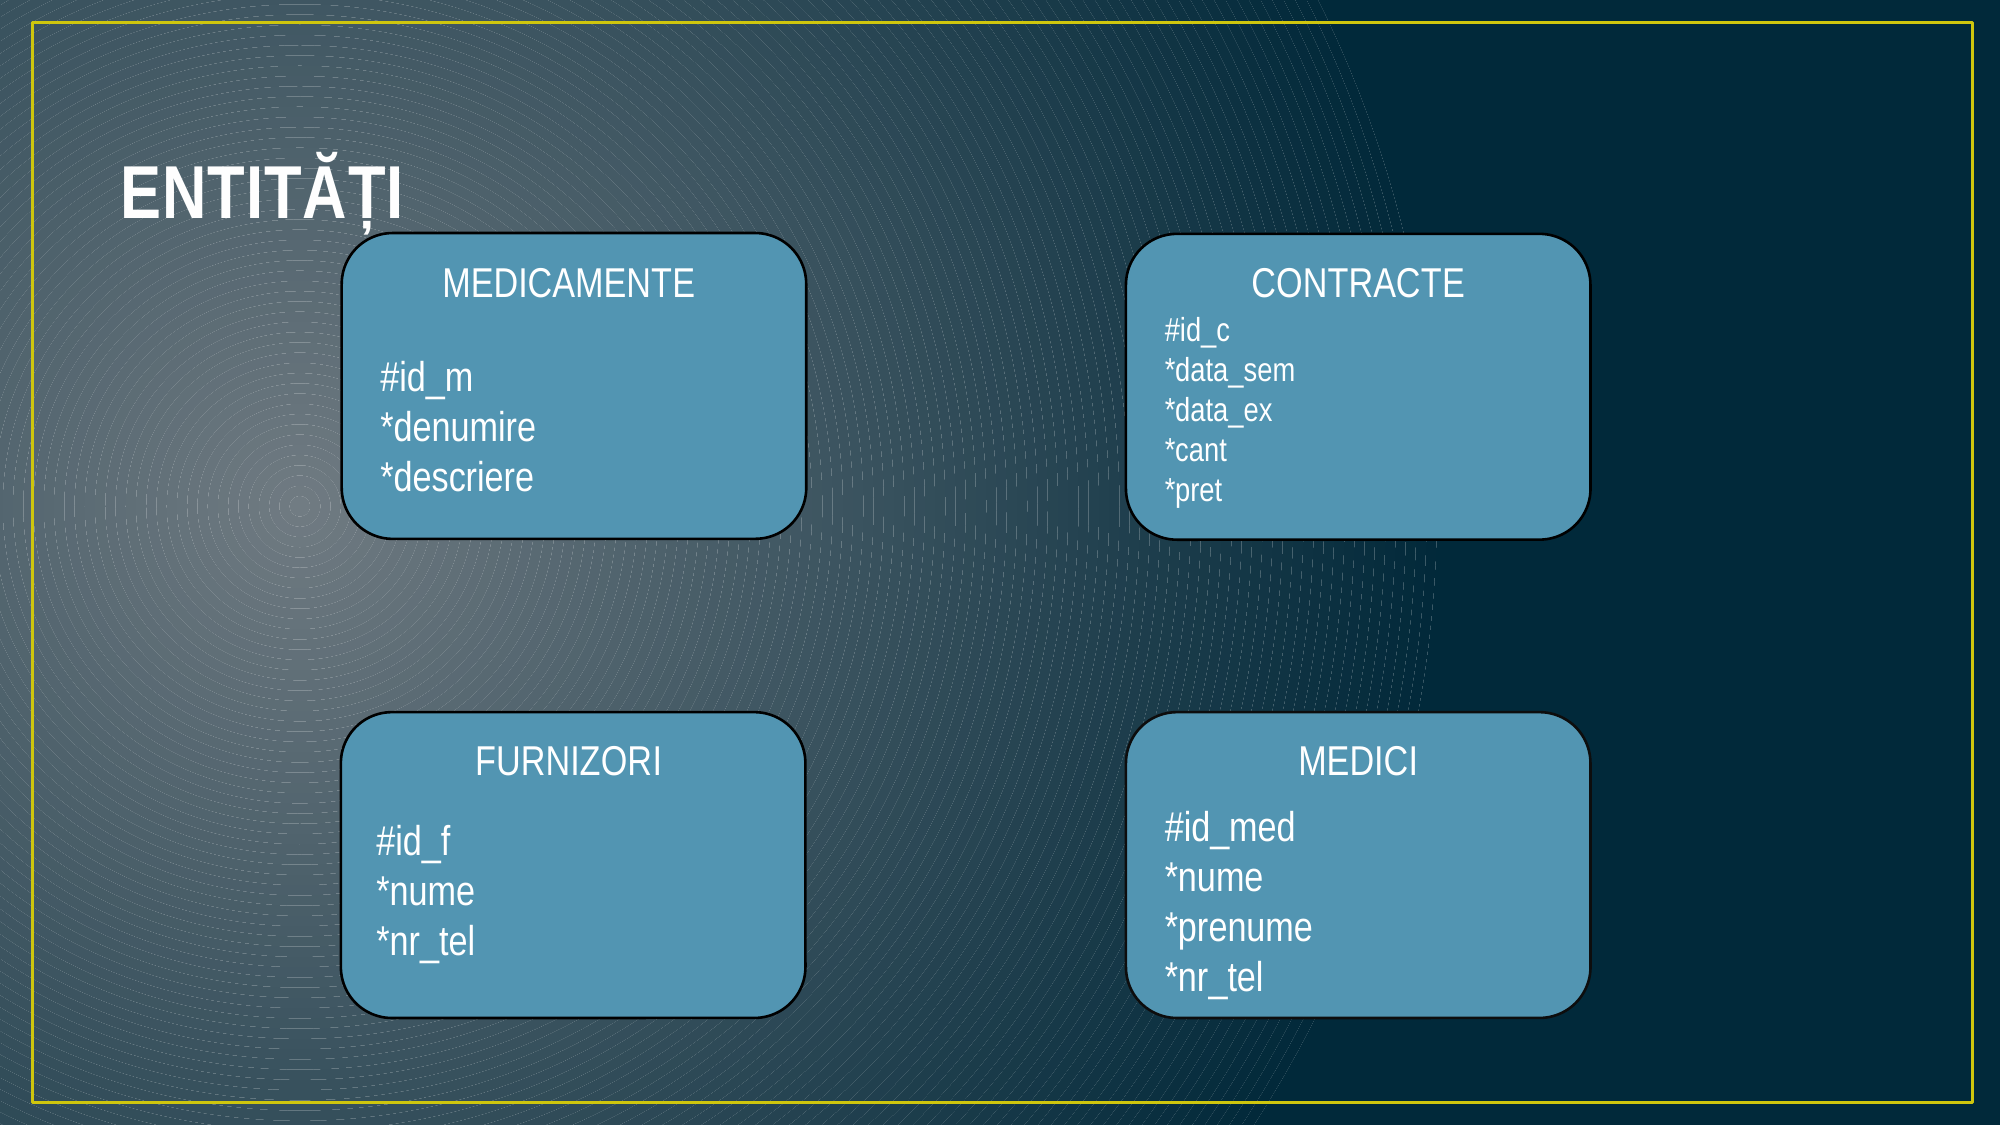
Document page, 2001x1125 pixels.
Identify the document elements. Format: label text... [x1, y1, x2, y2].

text_box #id_med *nume *prenume *nr_tel [1149, 791, 1475, 1052]
text_box [1124, 710, 1592, 1020]
text_box MEDICI [1240, 726, 1477, 792]
text_box [1124, 232, 1592, 541]
text_box MEDICAMENTE [401, 248, 736, 314]
text_box [340, 231, 808, 541]
text_box CONTRACTE [1221, 248, 1495, 314]
title ENTITĂȚI [105, 0, 1506, 242]
text_box #id_f *nume *nr_tel [361, 806, 574, 971]
text_box #id_m *denumire *descriere [365, 342, 668, 508]
text_box FURNIZORI [427, 726, 711, 792]
text_box #id_c *data_sem *data_ex *cant *pret [1149, 300, 1398, 561]
text_box [339, 710, 807, 1020]
